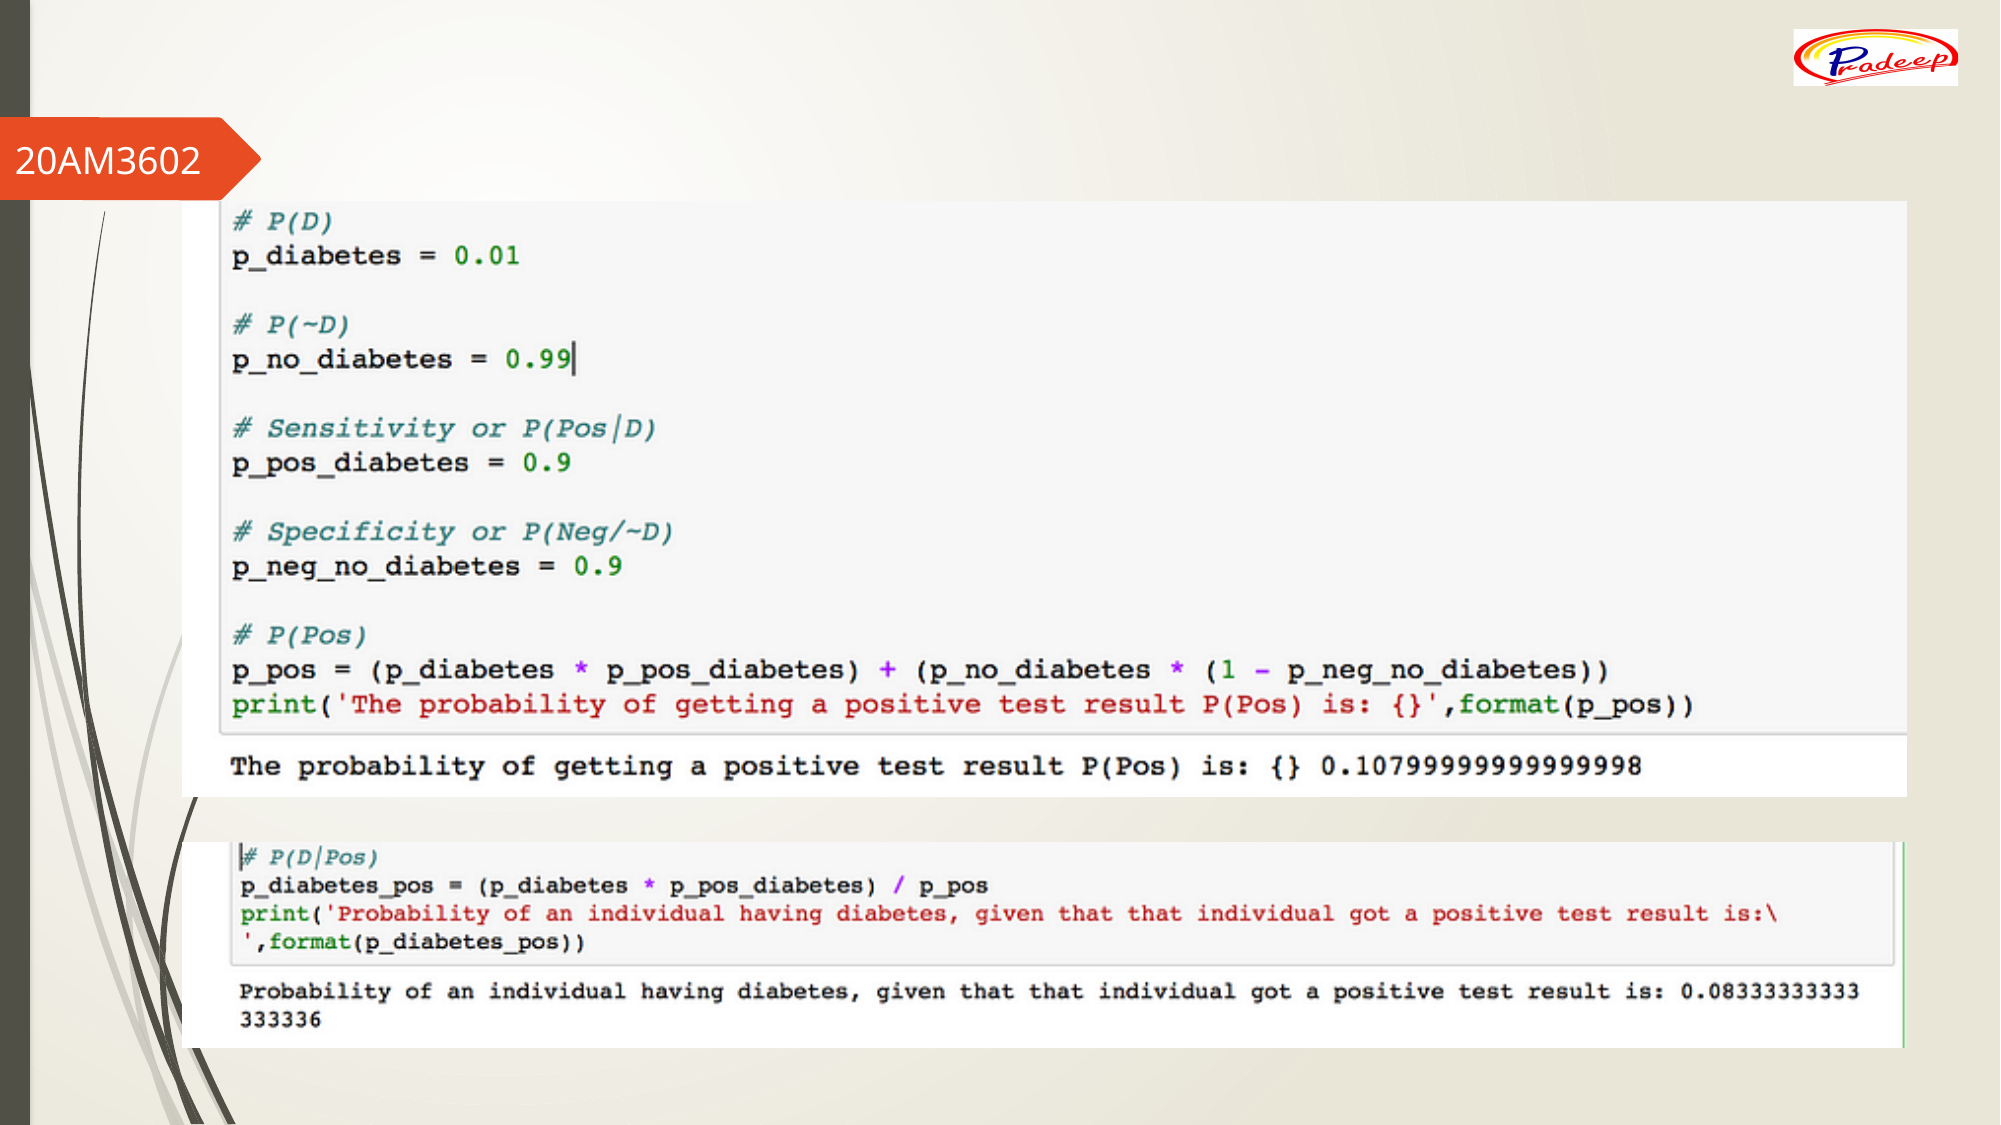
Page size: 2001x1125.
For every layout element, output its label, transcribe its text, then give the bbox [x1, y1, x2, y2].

picture [182, 200, 1907, 797]
picture [1793, 28, 1959, 86]
picture [182, 842, 1907, 1048]
text_box 20AM3602 [0, 129, 238, 190]
